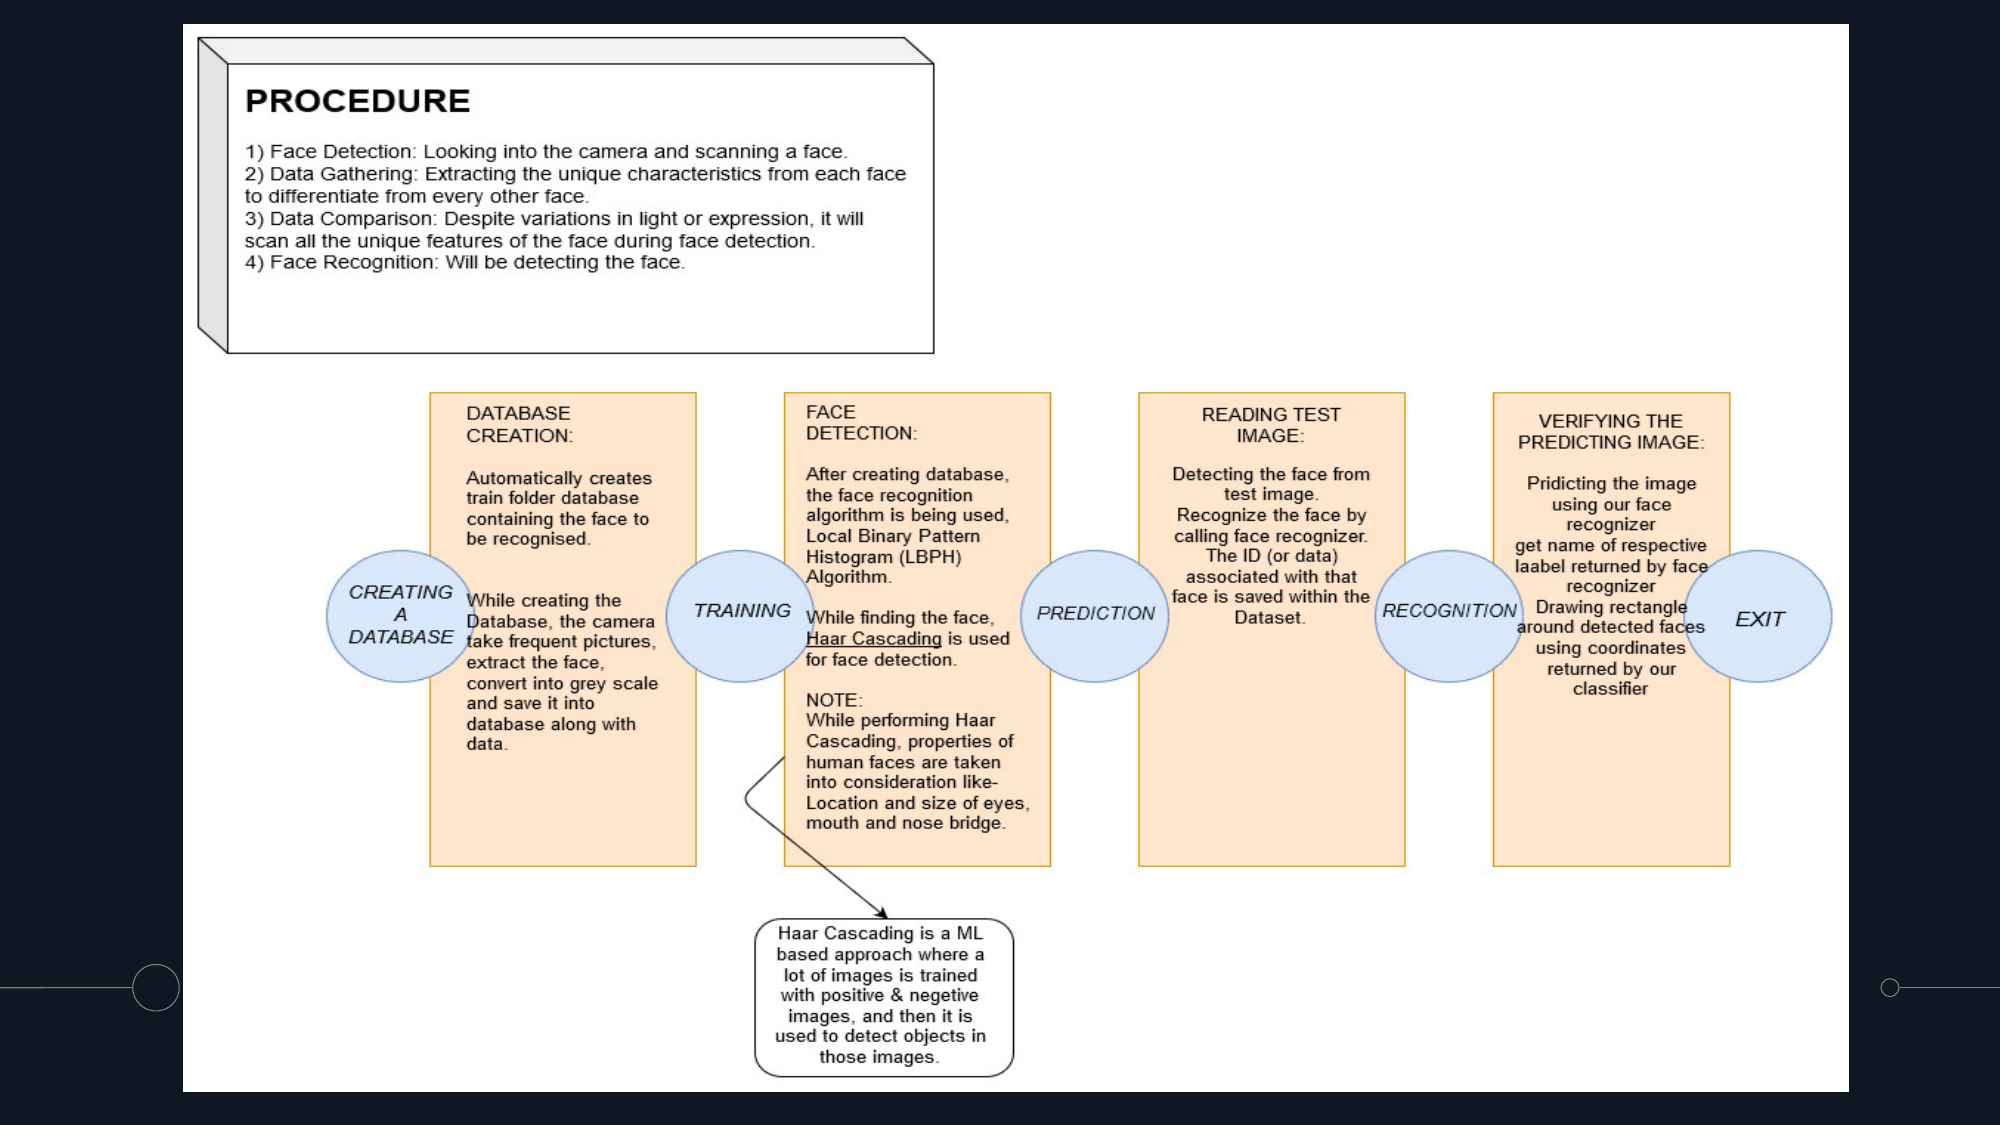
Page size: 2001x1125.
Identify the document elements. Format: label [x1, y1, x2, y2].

picture [183, 24, 1849, 1092]
